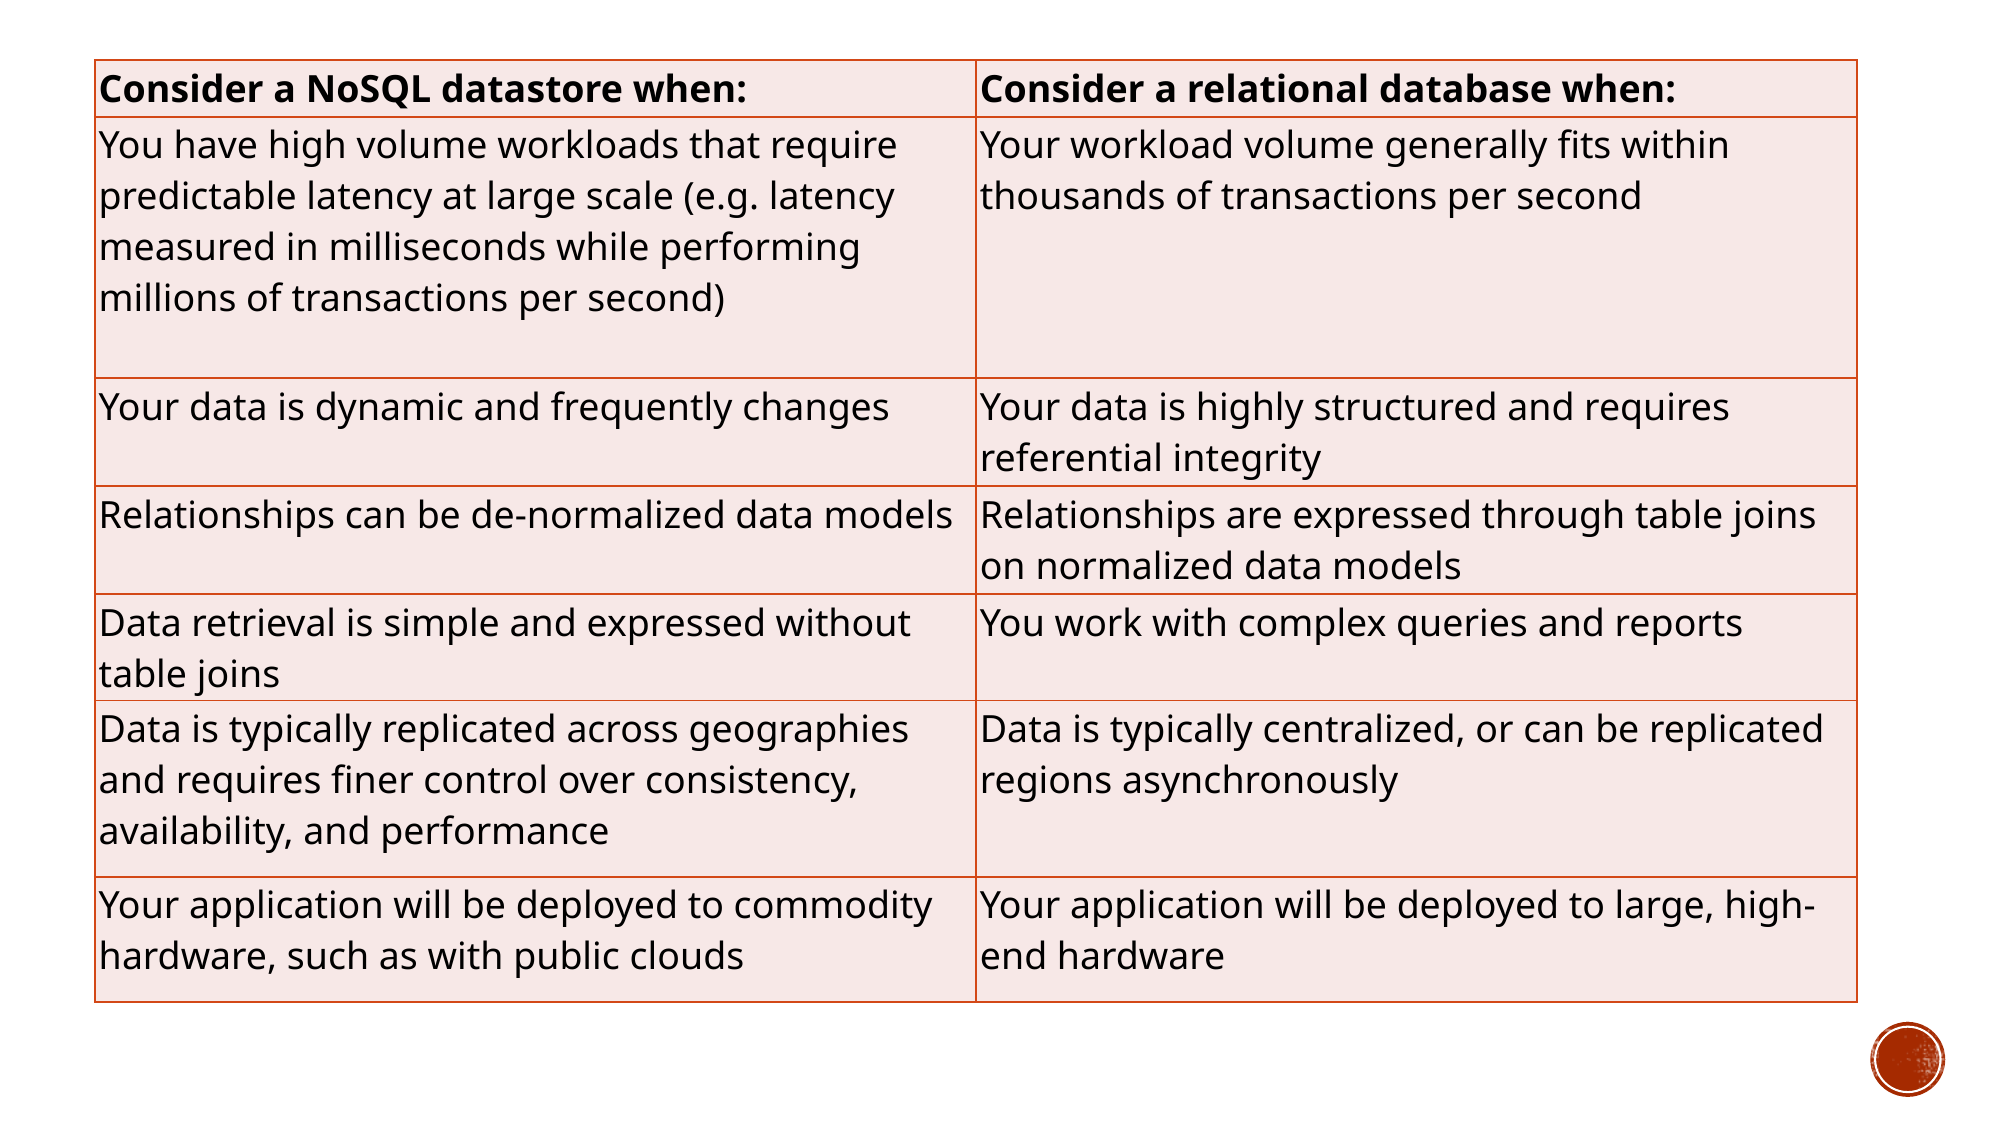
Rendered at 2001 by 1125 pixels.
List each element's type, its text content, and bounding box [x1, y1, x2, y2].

table_cell You have high volume workloads that require predictable latency at large scale (e.g. latency measured in milliseconds while performing millions of transactions per second) [96, 118, 975, 377]
table_cell Relationships are expressed through table joins on normalized data models [977, 487, 1856, 593]
table_cell Relationships can be de-normalized data models [96, 487, 975, 593]
table_cell Data retrieval is simple and expressed without table joins [96, 595, 975, 700]
table_cell Data is typically replicated across geographies and requires finer control over consistency, availability, and performance [96, 701, 975, 876]
table_cell Your data is dynamic and frequently changes [96, 379, 975, 485]
table_cell Your workload volume generally fits within thousands of transactions per second [977, 118, 1856, 377]
table_cell Your data is highly structured and requires referential integrity [977, 379, 1856, 485]
table_cell Your application will be deployed to commodity hardware, such as with public clouds [96, 878, 975, 1001]
table_header Consider a relational database when: [977, 61, 1856, 116]
table_header Consider a NoSQL datastore when: [96, 61, 975, 116]
table_cell You work with complex queries and reports [977, 595, 1856, 700]
table_cell Your application will be deployed to large, high-end hardware [977, 878, 1856, 1001]
table_cell Data is typically centralized, or can be replicated regions asynchronously [977, 701, 1856, 876]
